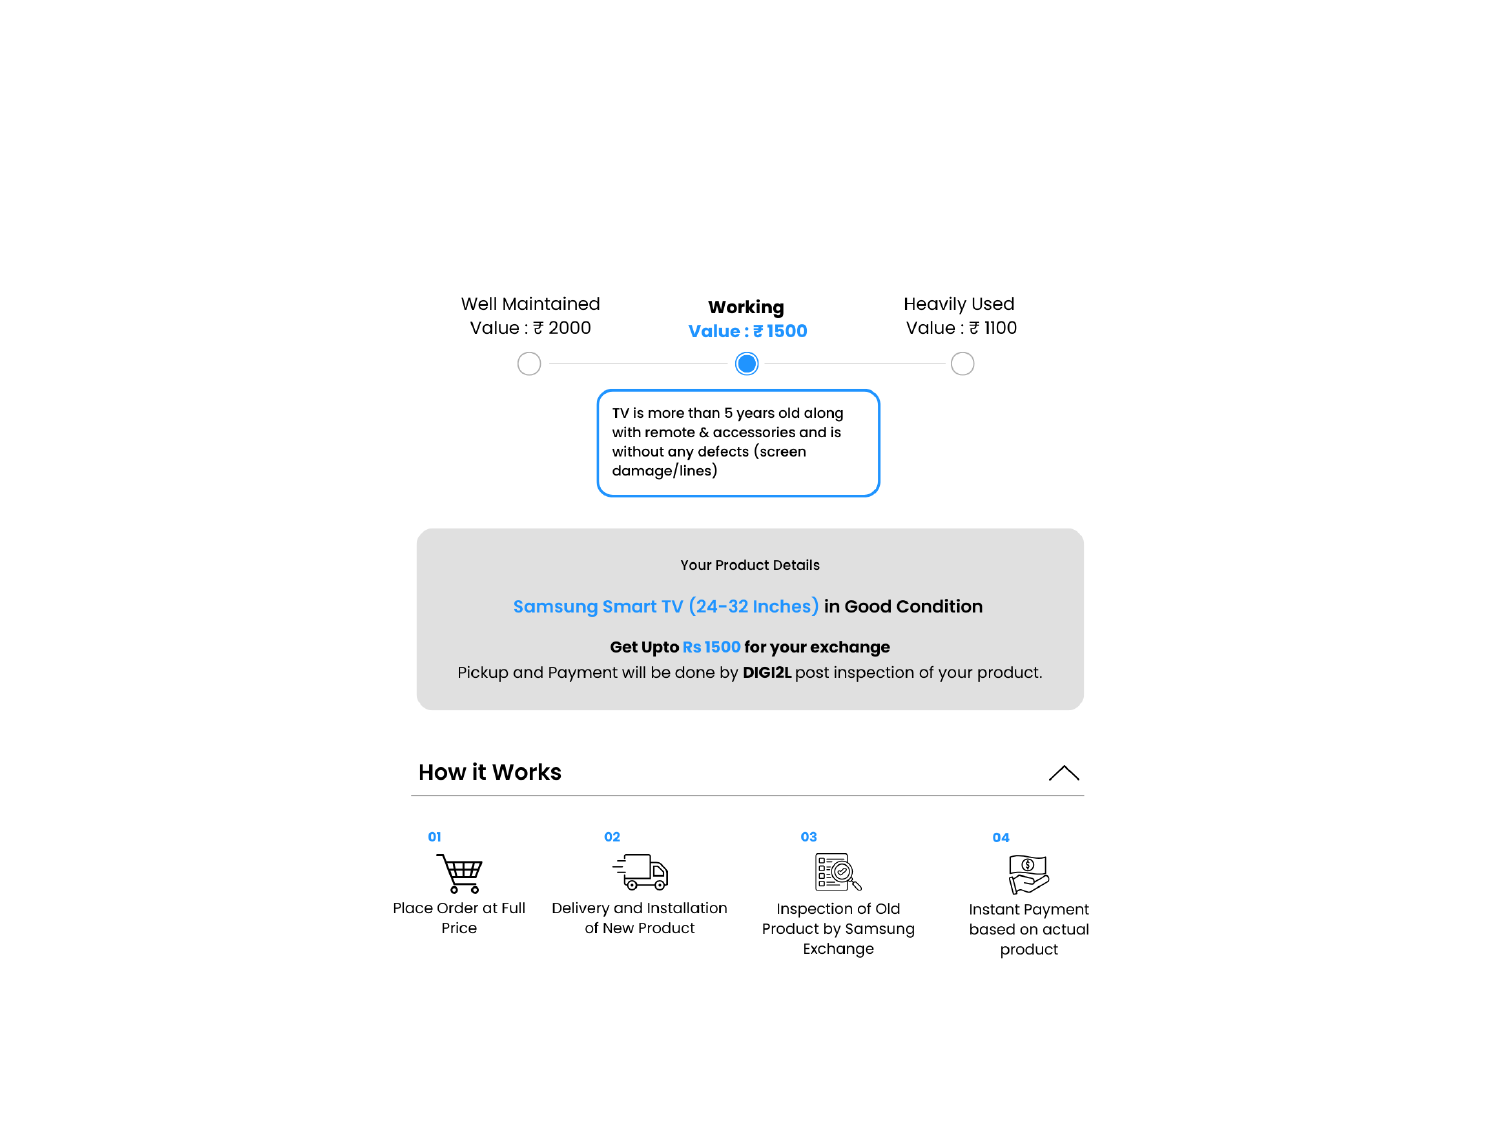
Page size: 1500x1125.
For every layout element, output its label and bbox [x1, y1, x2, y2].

list [378, 262, 1122, 1006]
